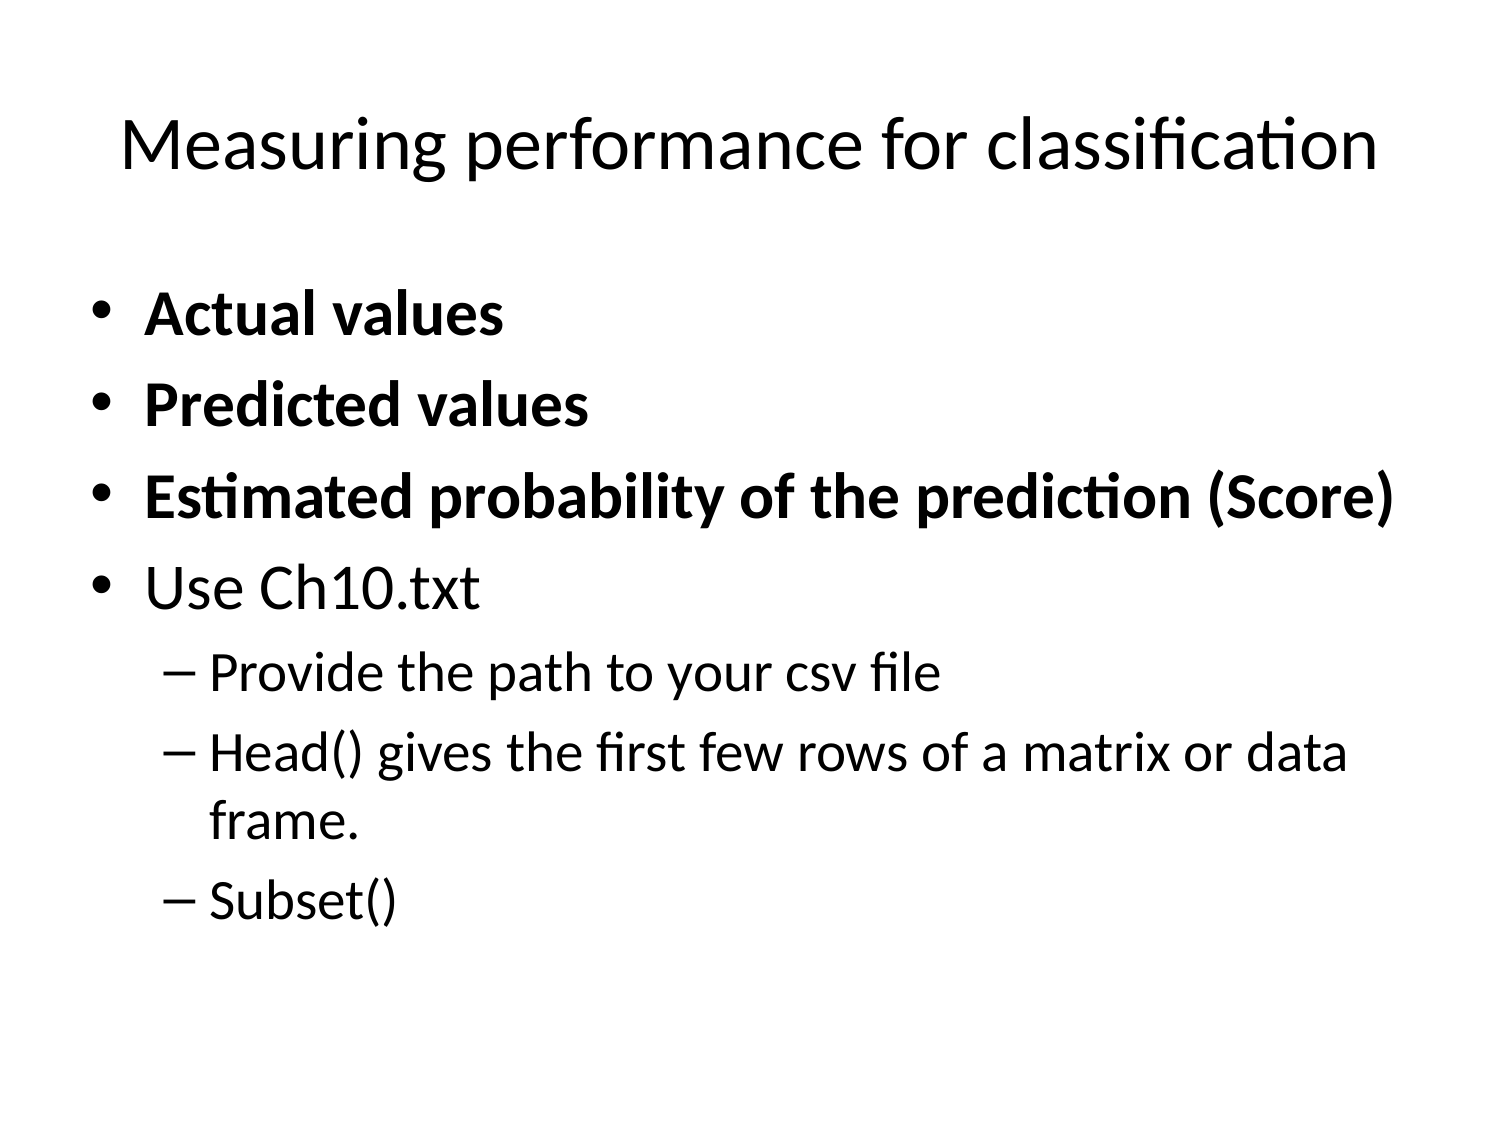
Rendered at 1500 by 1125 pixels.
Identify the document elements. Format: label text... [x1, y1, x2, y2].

title Measuring performance for classification [75, 45, 1425, 233]
list Actual values Predicted values Estimated probability of the prediction (Score) Use Ch10.txt Provide the path to your csv file Head() gives the first few rows of a matrix or data frame. Subset() [75, 262, 1425, 1005]
